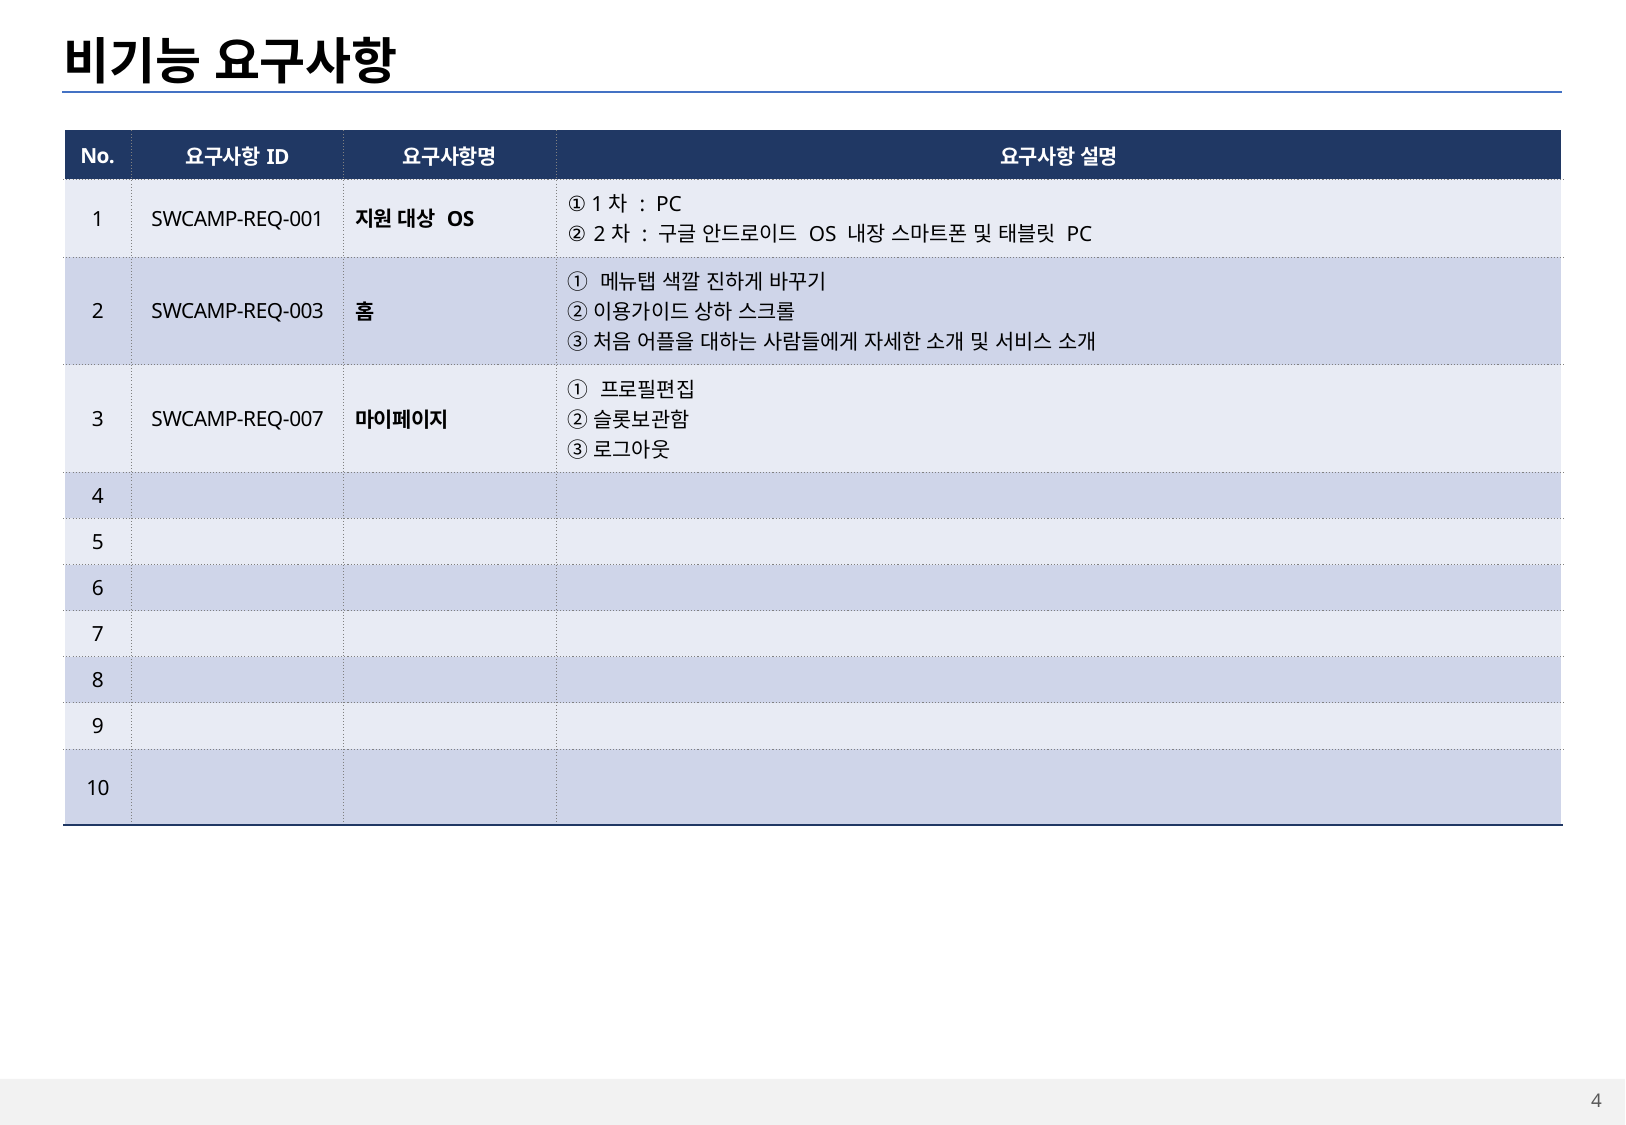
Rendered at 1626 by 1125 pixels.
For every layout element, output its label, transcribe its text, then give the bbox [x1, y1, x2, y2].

table_header 요구사항 설명 [556, 132, 1561, 179]
table_cell 4 [65, 472, 132, 518]
table_cell [132, 518, 344, 565]
table_cell [132, 749, 344, 824]
table_header 요구사항명 [344, 132, 556, 179]
table_cell [344, 703, 556, 749]
table_cell SWCAMP-REQ-003 [132, 257, 344, 365]
table_cell [344, 749, 556, 824]
table_header 요구사항ID [132, 132, 344, 179]
table_cell [556, 472, 1561, 518]
table_cell [344, 611, 556, 657]
table_header No. [65, 132, 132, 179]
table_cell [132, 611, 344, 657]
table_cell 9 [65, 703, 132, 749]
title 비기능 요구사항 [64, 26, 1563, 92]
table_cell [556, 611, 1561, 657]
table_cell [556, 657, 1561, 703]
table_cell [556, 565, 1561, 611]
table_cell [344, 518, 556, 565]
table_cell 홈 [344, 257, 556, 365]
table_cell 3 [65, 365, 132, 472]
table_cell SWCAMP-REQ-007 [132, 365, 344, 472]
table_cell 5 [65, 518, 132, 565]
table_cell [132, 703, 344, 749]
table_cell 7 [65, 611, 132, 657]
table_cell 6 [65, 565, 132, 611]
table_cell [132, 657, 344, 703]
table_cell ① 1차 : PC ② 2차 : 구글 안드로이드 OS 내장 스마트폰 및 태블릿 PC [556, 179, 1561, 257]
table_cell 1 [65, 179, 132, 257]
table_cell [344, 657, 556, 703]
table_cell ① 프로필편집 ② 슬롯보관함 ③ 로그아웃 [556, 365, 1561, 472]
table_cell 8 [65, 657, 132, 703]
table_cell 10 [65, 749, 132, 824]
table_cell [132, 565, 344, 611]
table_cell [344, 472, 556, 518]
table_cell [556, 703, 1561, 749]
table_cell SWCAMP-REQ-001 [132, 179, 344, 257]
table_cell [556, 518, 1561, 565]
table_cell 마이페이지 [344, 365, 556, 472]
table_cell [132, 472, 344, 518]
table_cell 지원 대상 OS [344, 179, 556, 257]
table_cell [344, 565, 556, 611]
table_cell 2 [65, 257, 132, 365]
table_cell [556, 749, 1561, 824]
table_cell ① 메뉴탭 색깔 진하게 바꾸기 ② 이용가이드 상하 스크롤 ③ 처음 어플을 대하는 사람들에게 자세한 소개 및 서비스 소개 [556, 257, 1561, 365]
